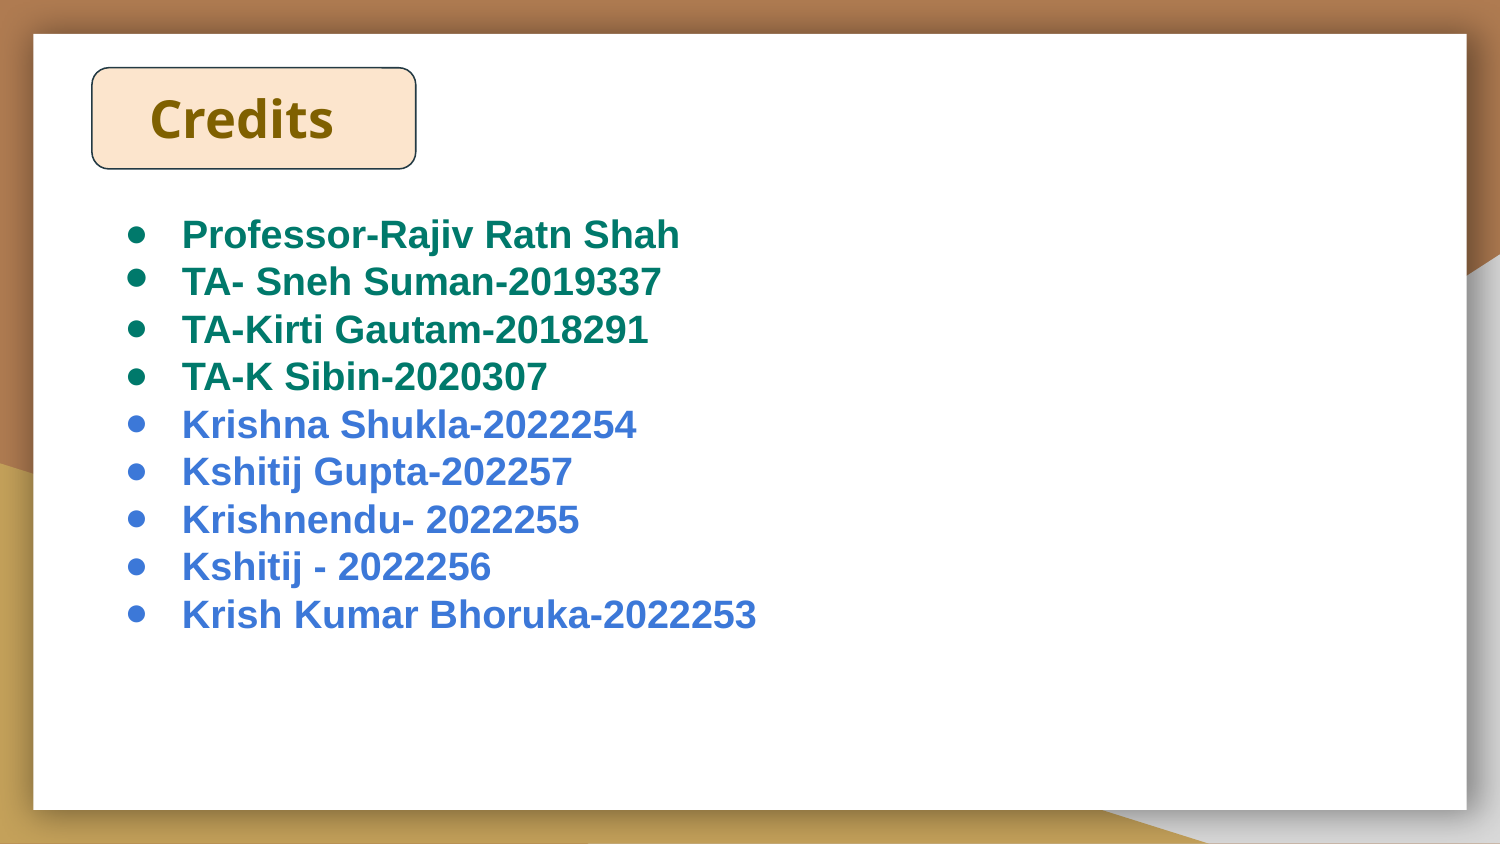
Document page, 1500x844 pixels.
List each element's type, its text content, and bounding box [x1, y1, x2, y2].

title Credits [134, 71, 374, 166]
text_box [91, 67, 416, 169]
text_box Professor-Rajiv Ratn Shah TA- Sneh Suman-2019337 TA-Kirti Gautam-2018291 TA-K Sibin-2020307 Krishna Shukla-2022254 Kshitij Gupta-202257 Krishnendu- 2022255 Kshitij - 2022256 Krish Kumar Bhoruka-2022253 [91, 193, 1103, 699]
